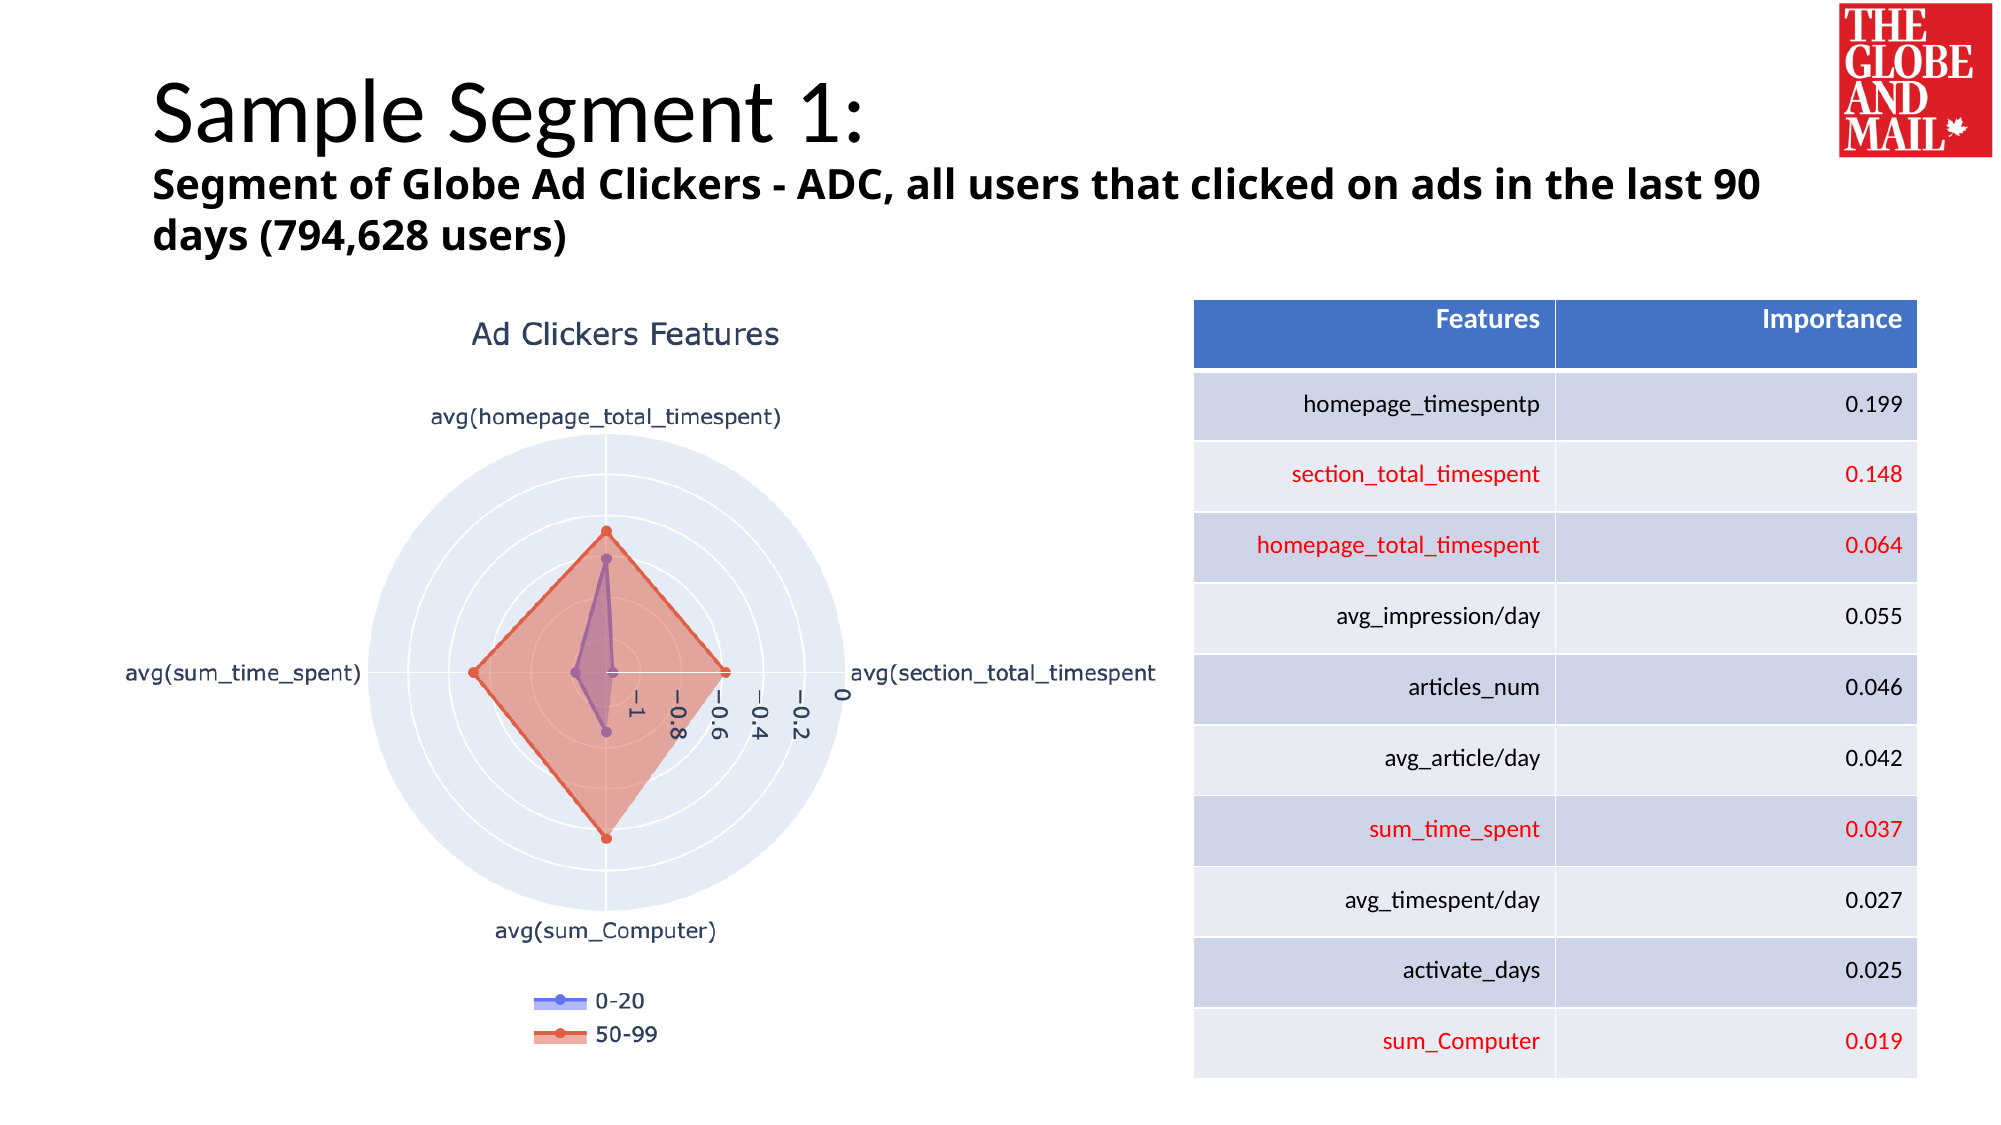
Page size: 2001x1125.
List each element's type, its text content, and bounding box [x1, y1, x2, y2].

table_cell 0.148 [1556, 442, 1917, 511]
table_cell 0.055 [1556, 584, 1917, 653]
table_cell homepage_total_timespent [1194, 513, 1555, 582]
table_cell section_total_timespent [1194, 442, 1555, 511]
table_cell articles_num [1194, 655, 1555, 724]
picture [1835, 0, 2000, 161]
table_cell sum_time_spent [1194, 796, 1555, 866]
table_cell sum_Computer [1194, 1009, 1555, 1078]
table_cell 0.027 [1556, 867, 1917, 936]
table_cell 0.042 [1556, 726, 1917, 795]
table_cell 0.199 [1556, 373, 1917, 440]
table_cell 0.025 [1556, 938, 1917, 1007]
table_cell avg_article/day [1194, 726, 1555, 795]
table_header Features [1194, 300, 1555, 368]
table_cell activate_days [1194, 938, 1555, 1007]
table_cell avg_impression/day [1194, 584, 1555, 653]
table_cell homepage_timespentp [1194, 373, 1555, 440]
table_header Importance [1556, 300, 1917, 368]
table_cell avg_timespent/day [1194, 867, 1555, 936]
table_cell 0.064 [1556, 513, 1917, 582]
table_cell 0.046 [1556, 655, 1917, 724]
table_cell 0.019 [1556, 1009, 1917, 1078]
picture [107, 307, 1156, 952]
table_cell 0.037 [1556, 796, 1917, 866]
title Sample Segment 1: Segment of Globe Ad Clickers - ADC, all users that clicked on ads in the last 90 days (794,628 users) [137, 59, 1863, 278]
picture [520, 979, 750, 1052]
